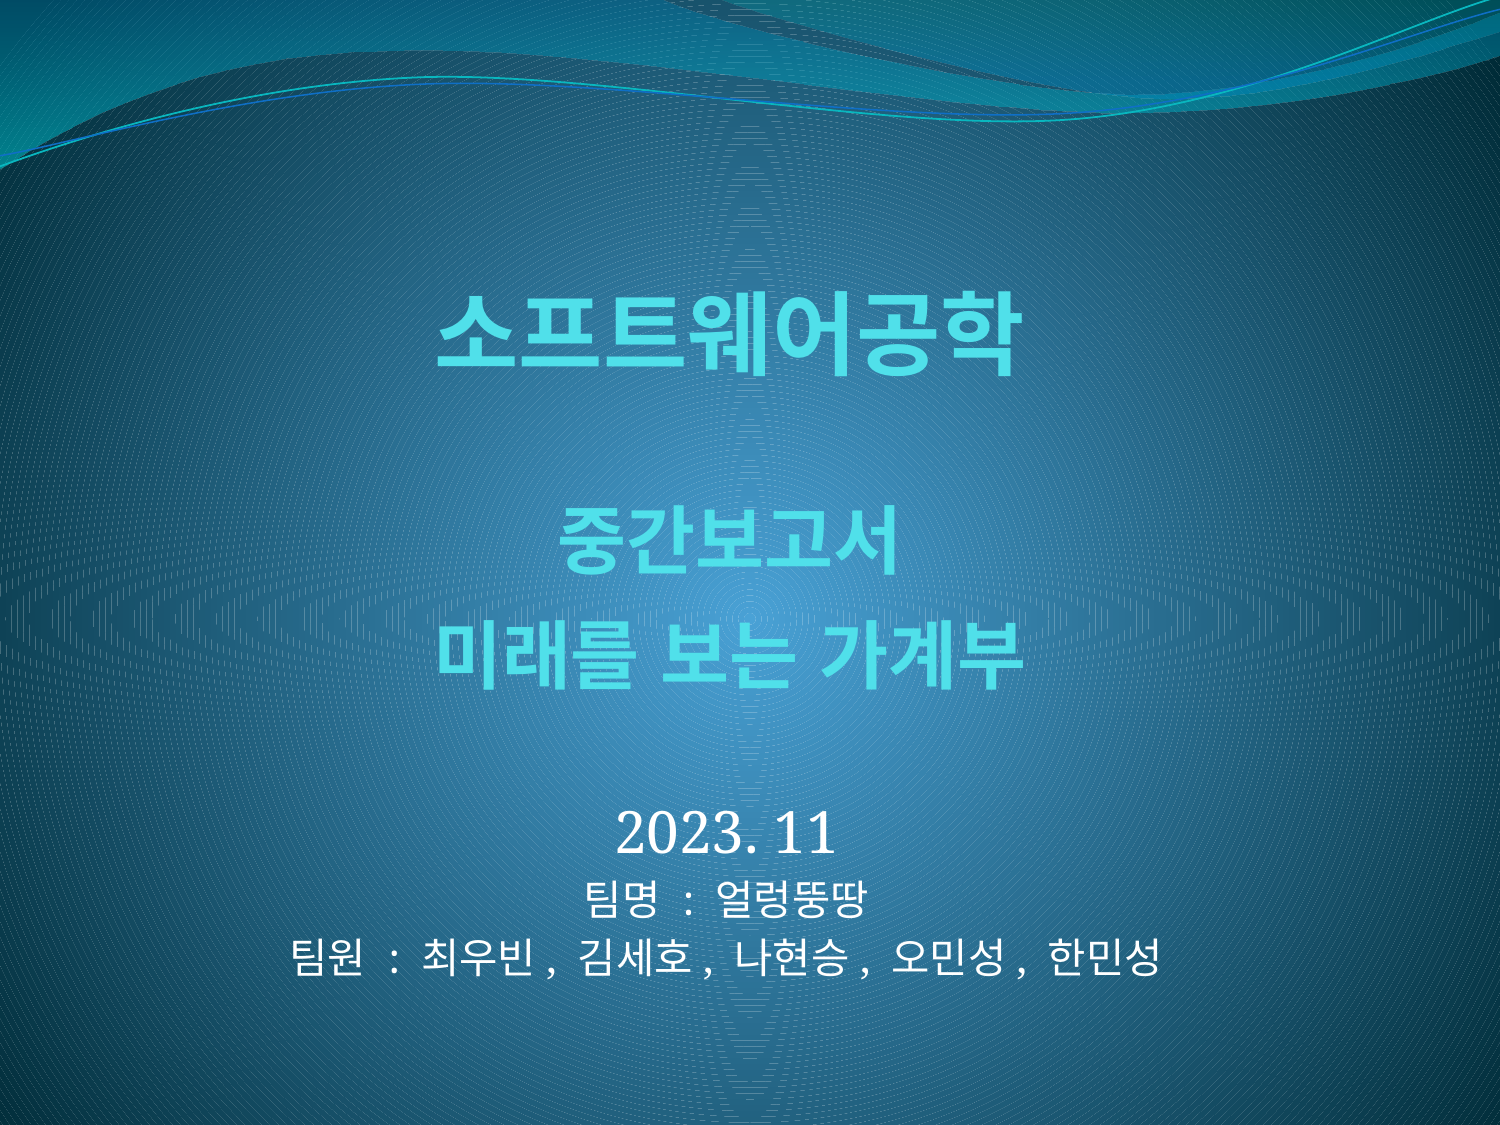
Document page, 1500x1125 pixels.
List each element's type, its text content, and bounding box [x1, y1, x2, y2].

subtitle 2023. 11 팀명 : 얼렁뚱땅 팀원 : 최우빈, 김세호, 나현승, 오민성, 한민성 [87, 788, 1376, 978]
title 소프트웨어공학 [87, 224, 1376, 387]
text_box 중간보고서 미래를 보는 가계부 [87, 447, 1376, 699]
